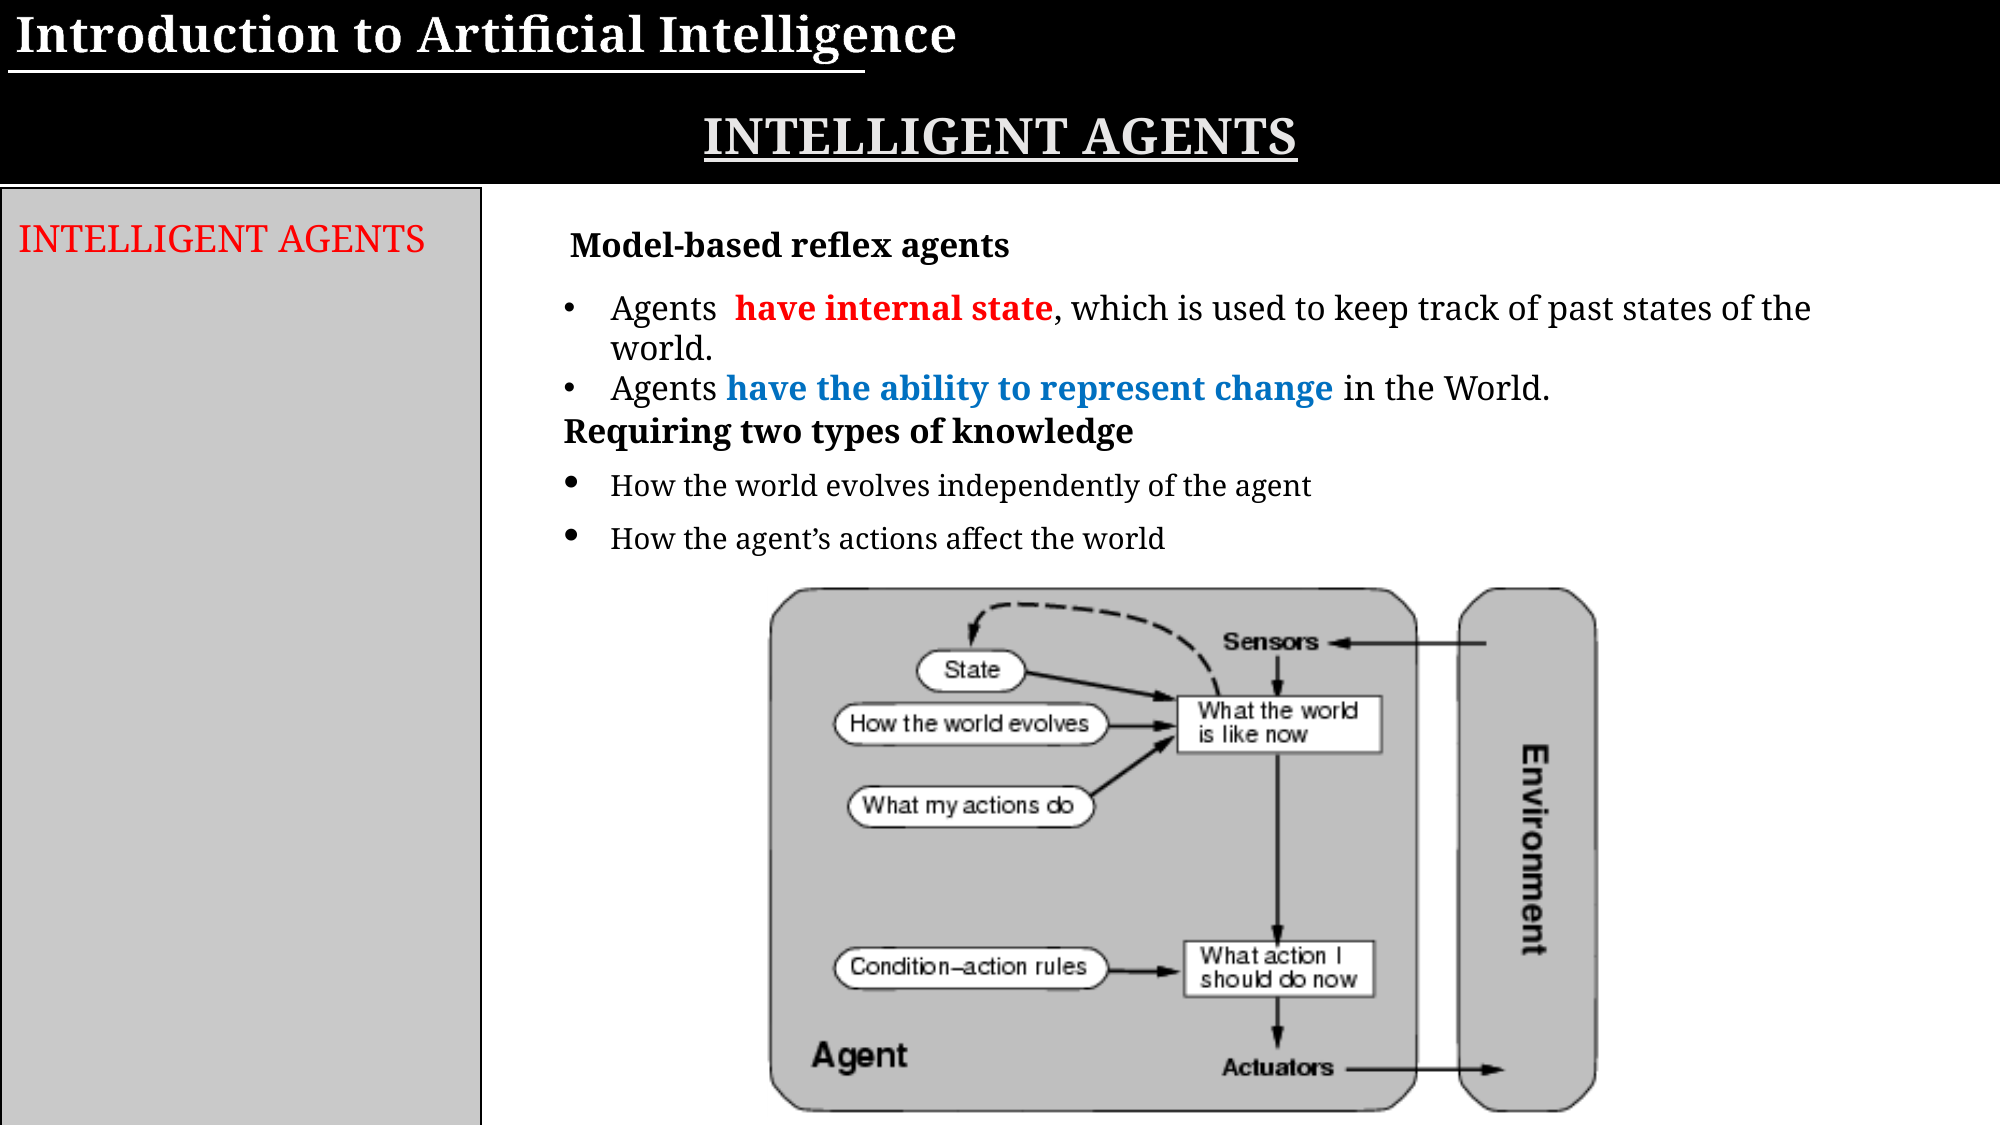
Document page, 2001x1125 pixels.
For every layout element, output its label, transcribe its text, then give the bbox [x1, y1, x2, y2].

text_box Agents have internal state, which is used to keep track of past states of the world. Agents have the ability to represent change in the World. [549, 280, 1932, 415]
text_box Requiring two types of knowledge How the world evolves independently of the agent How the agent’s actions affect the world [549, 382, 1557, 563]
text_box Intelligent Agents [3, 207, 441, 268]
picture [766, 586, 1601, 1118]
text_box Model-based reflex agents [555, 217, 1026, 272]
text_box [0, 187, 482, 1125]
text_box Intelligent Agents [1, 97, 2000, 172]
text_box Introduction to Artificial Intelligence [0, 0, 973, 70]
text_box [0, 0, 2000, 184]
